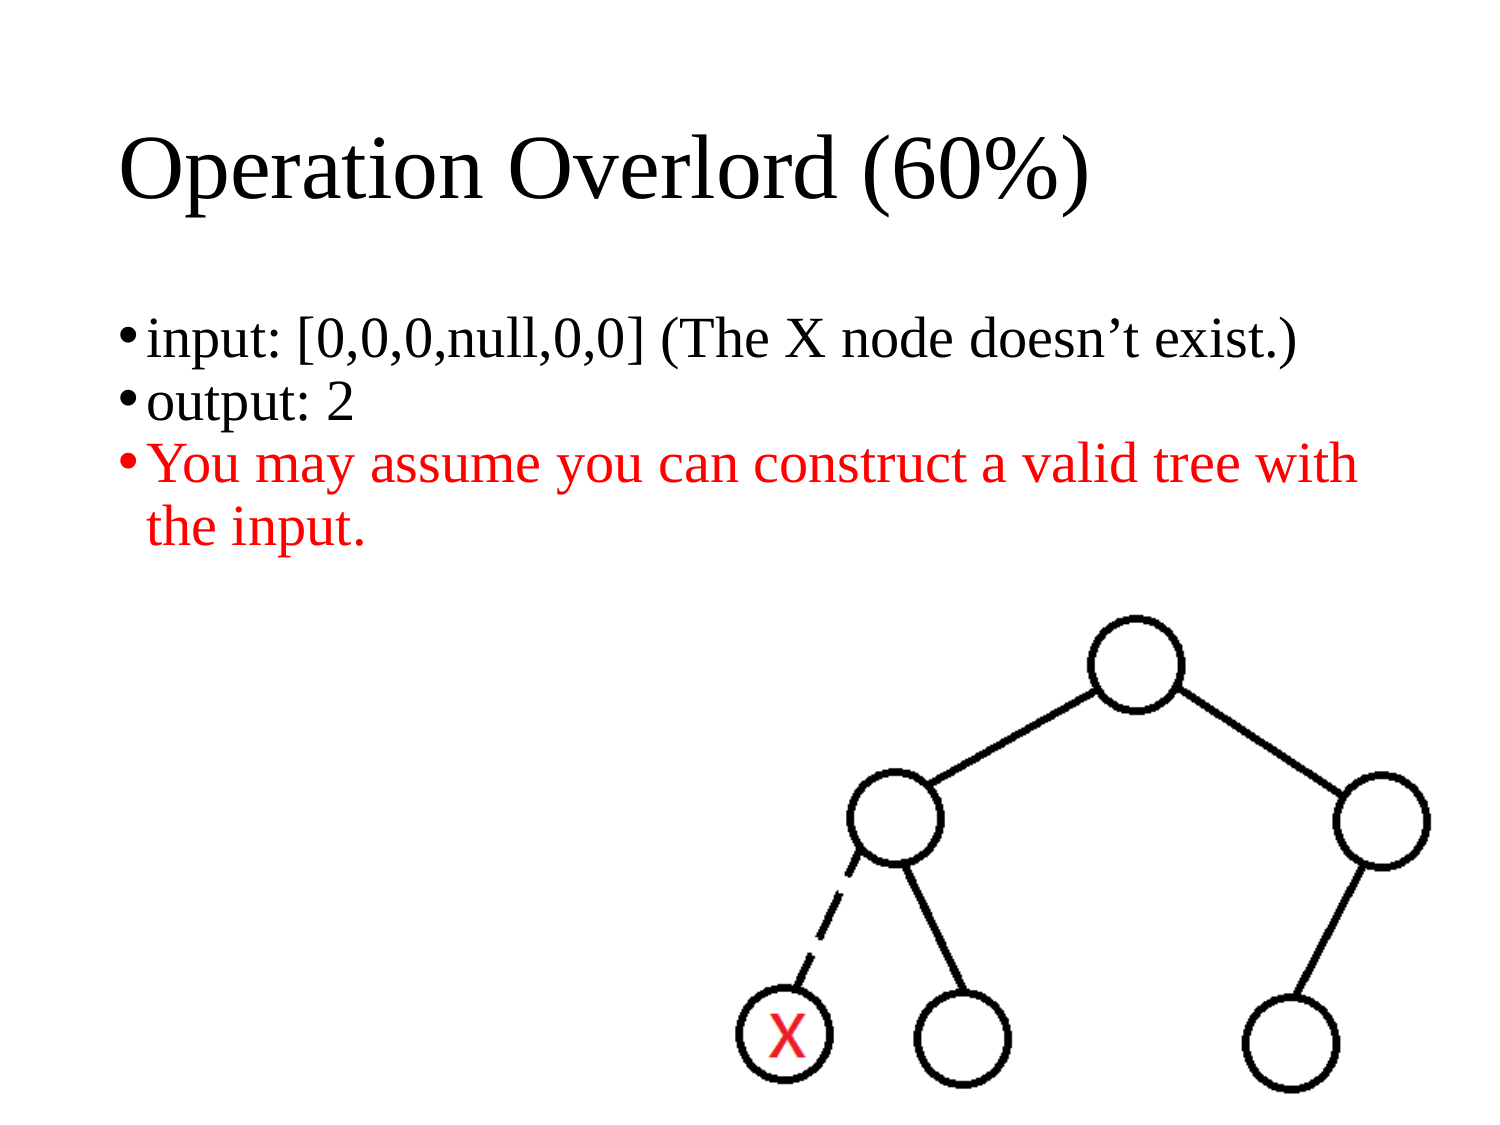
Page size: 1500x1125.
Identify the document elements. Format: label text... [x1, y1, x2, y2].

list input: [0,0,0,null,0,0] (The X node doesn’t exist.) output: 2 You may assume you can construct a valid tree with the input. [103, 299, 1397, 1014]
title Operation Overlord (60%) [103, 59, 1397, 278]
picture [709, 598, 1500, 1125]
